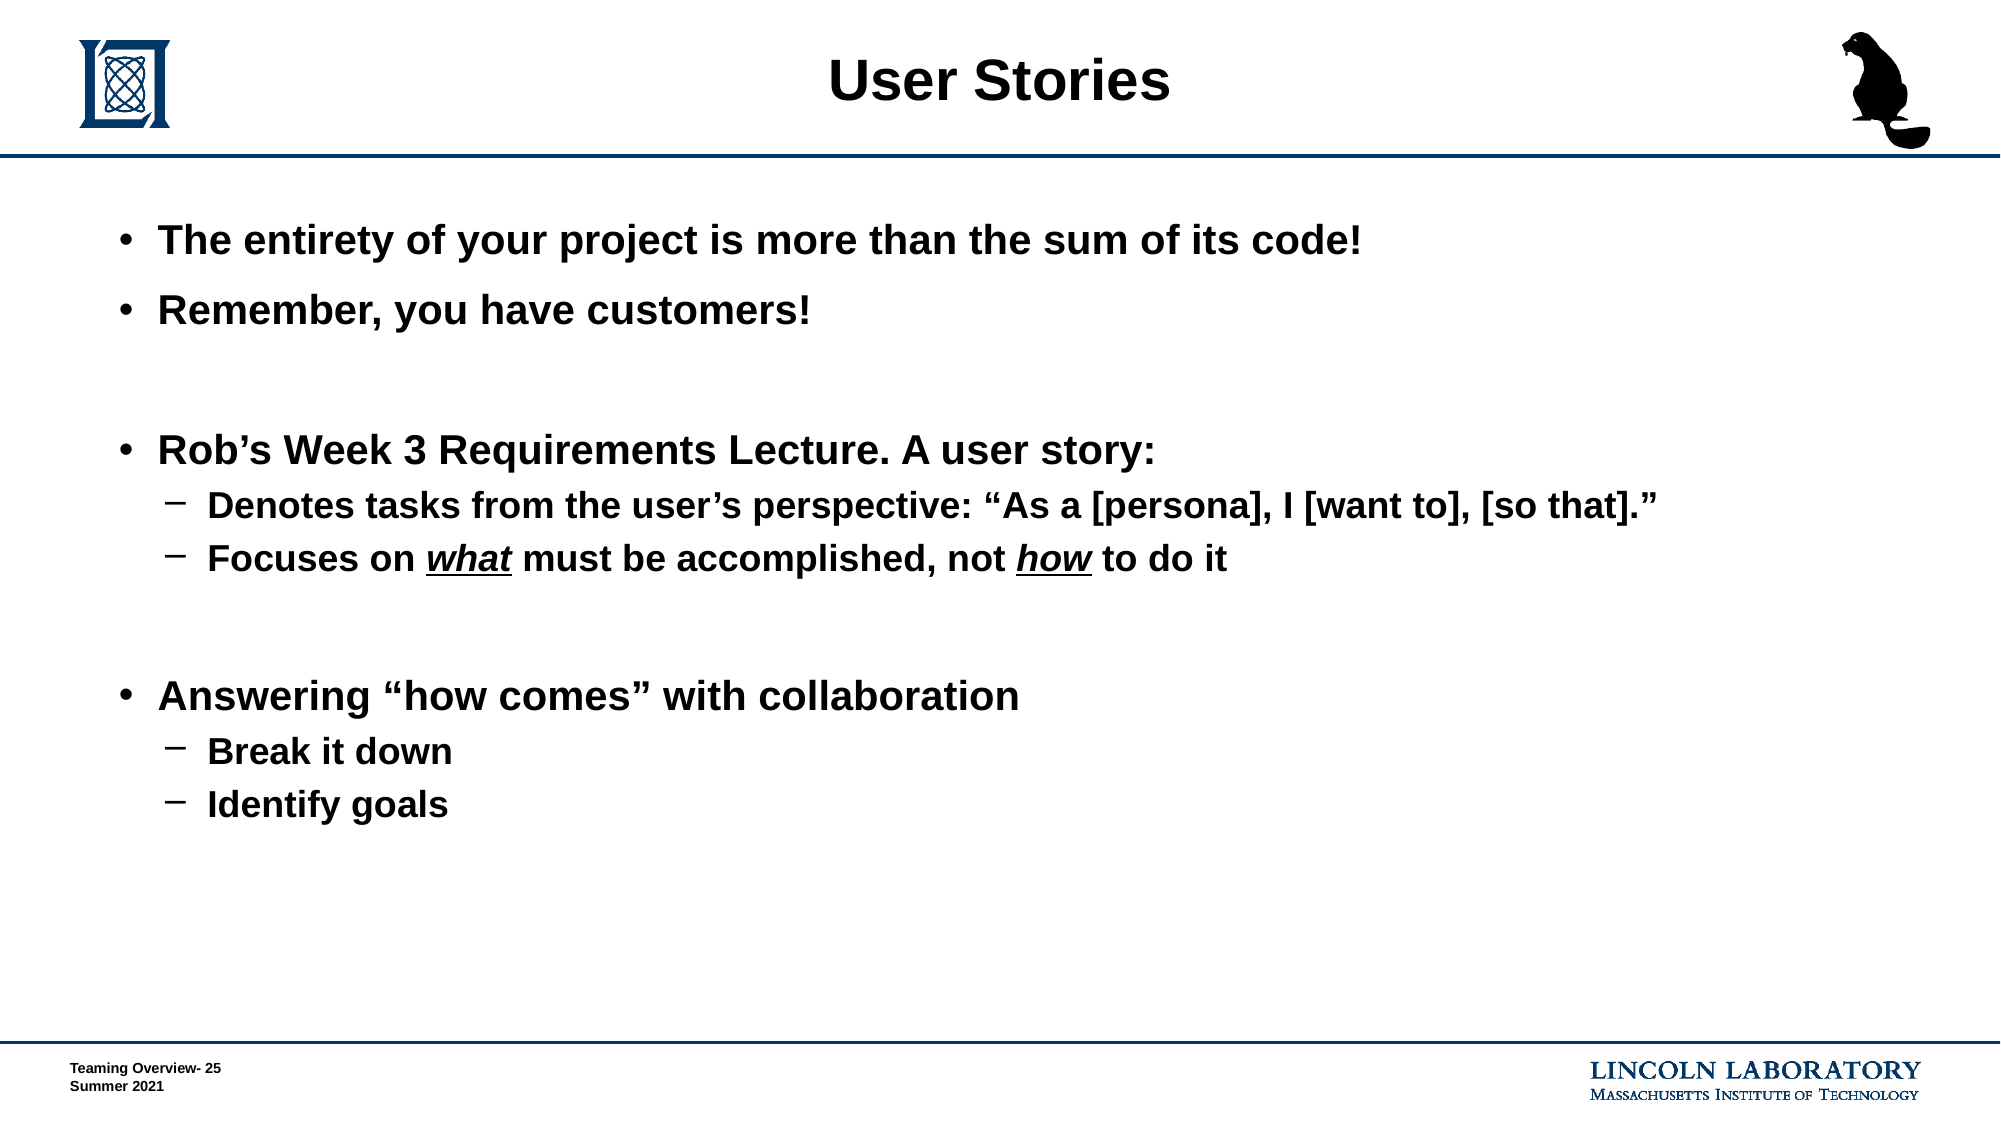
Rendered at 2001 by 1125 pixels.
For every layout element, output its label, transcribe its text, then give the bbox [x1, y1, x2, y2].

picture [1830, 20, 1942, 156]
title User Stories [205, 16, 1795, 151]
list The entirety of your project is more than the sum of its code! Remember, you have customers! Rob’s Week 3 Requirements Lecture. A user story: Denotes tasks from the user’s perspective: “As a [persona], I [want to], [so that].” Focuses on what must be accomplished, not how to do it Answering “how comes” with collaboration Break it down Identify goals [103, 211, 1896, 1004]
picture [1588, 1061, 1921, 1100]
picture [79, 40, 170, 128]
